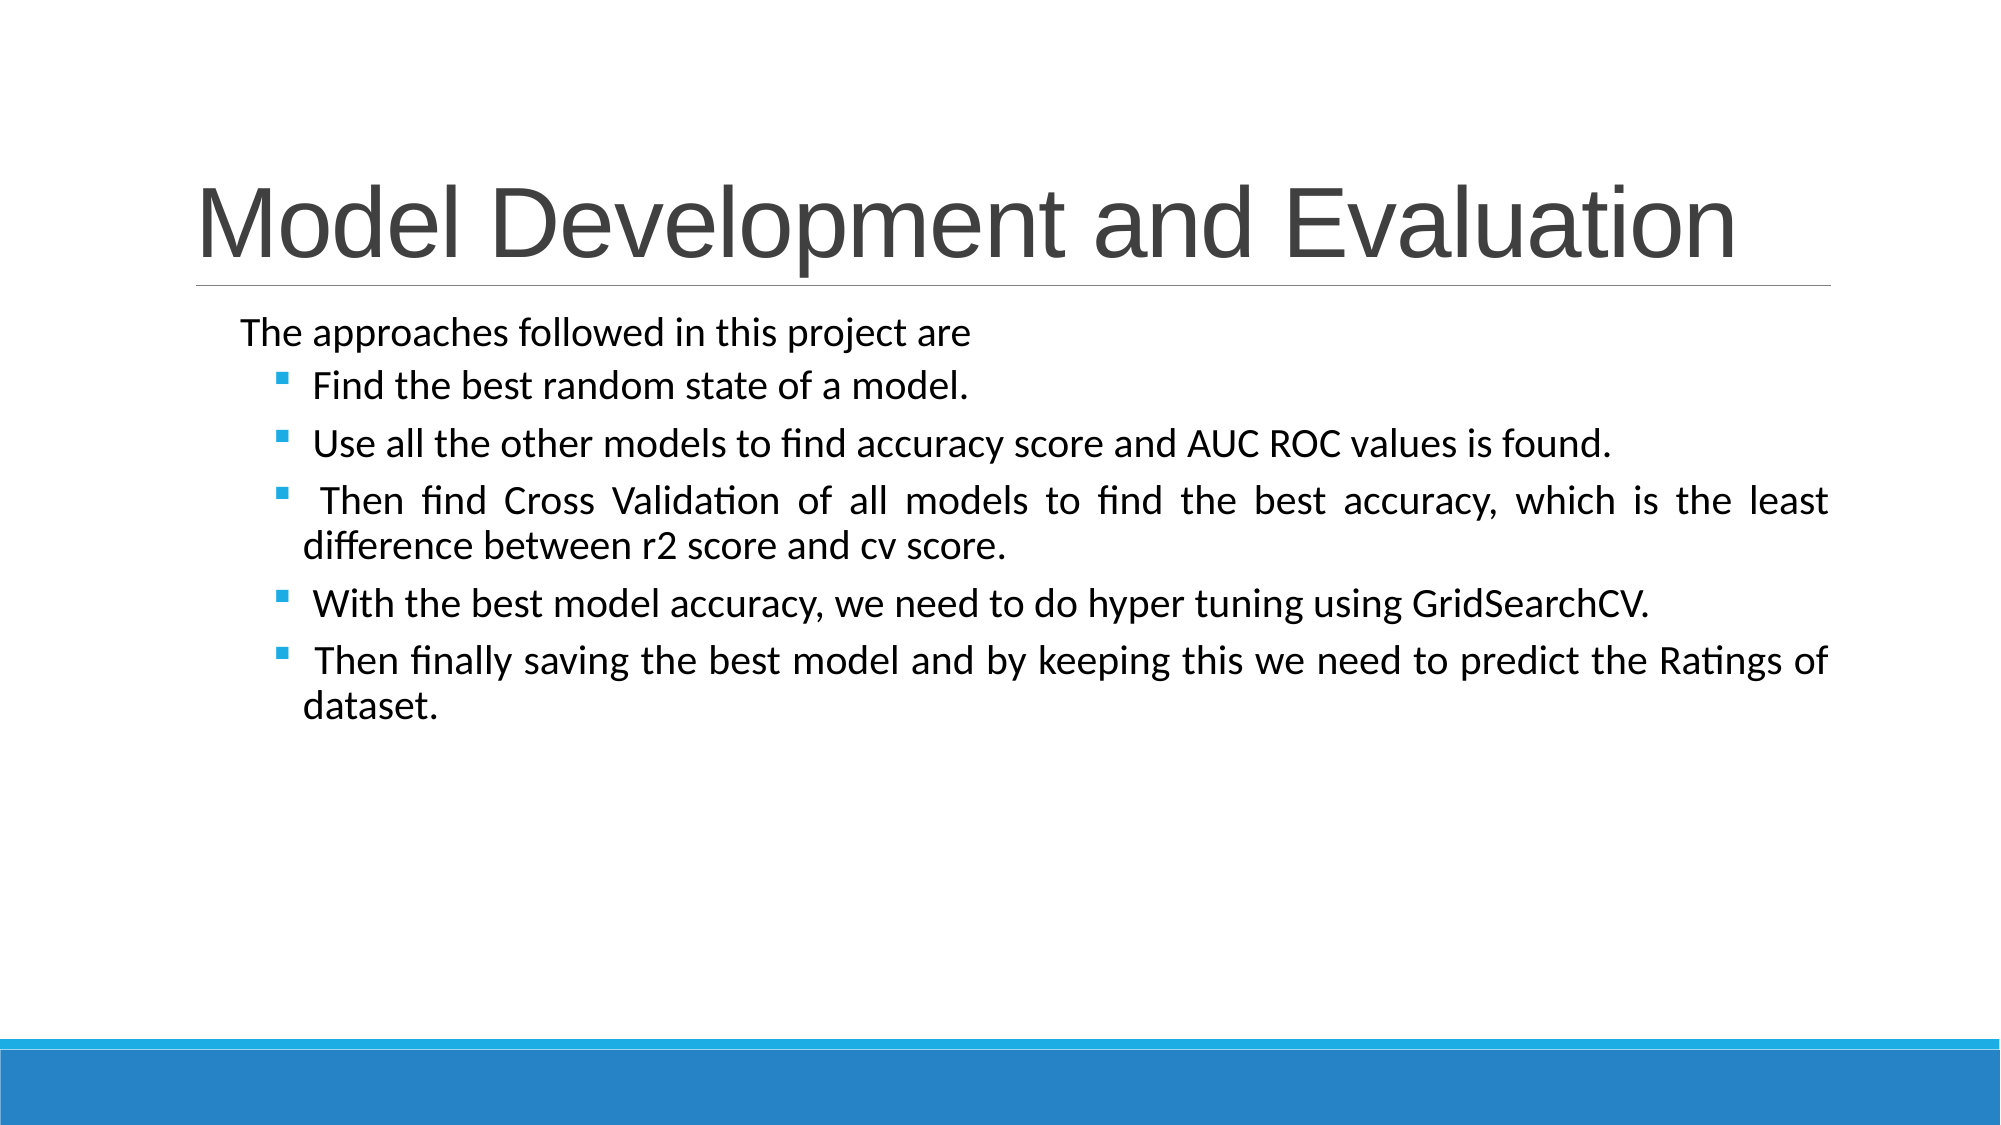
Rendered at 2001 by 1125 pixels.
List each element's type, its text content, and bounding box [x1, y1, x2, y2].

list The approaches followed in this project are Find the best random state of a model. Use all the other models to find accuracy score and AUC ROC values is found. Then find Cross Validation of all models to find the best accuracy, which is the least difference between r2 score and cv score. With the best model accuracy, we need to do hyper tuning using GridSearchCV. Then finally saving the best model and by keeping this we need to predict the Ratings of dataset. [180, 302, 1830, 963]
title Model Development and Evaluation [180, 47, 1830, 285]
